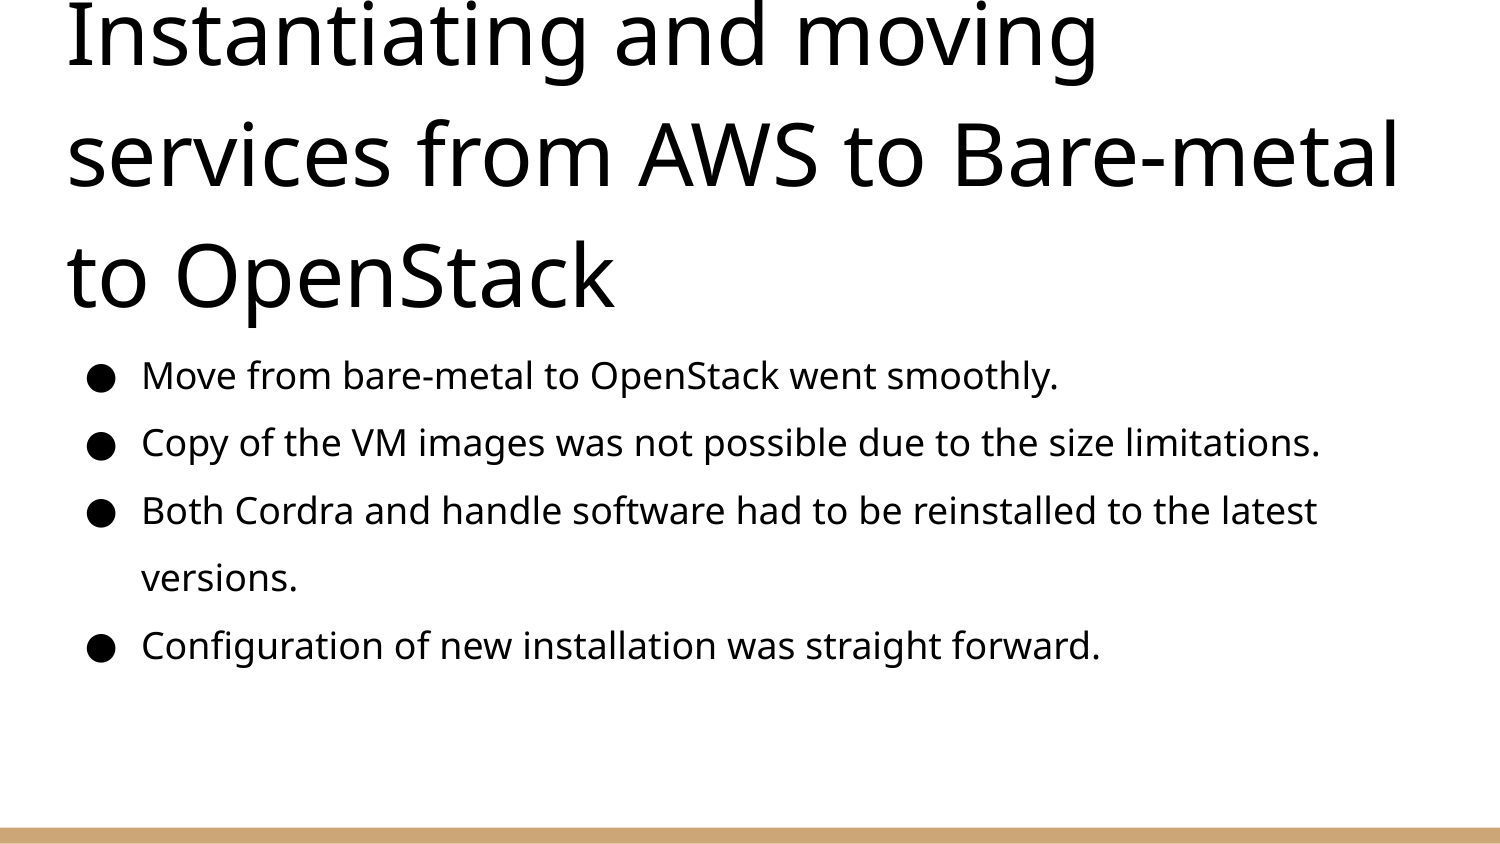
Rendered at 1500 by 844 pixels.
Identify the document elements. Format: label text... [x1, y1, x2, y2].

title Instantiating and moving services from AWS to Bare-metal to OpenStack [51, 203, 1449, 314]
list Move from bare-metal to OpenStack went smoothly. Copy of the VM images was not possible due to the size limitations. Both Cordra and handle software had to be reinstalled to the latest versions. Configuration of new installation was straight forward. [51, 314, 1449, 697]
